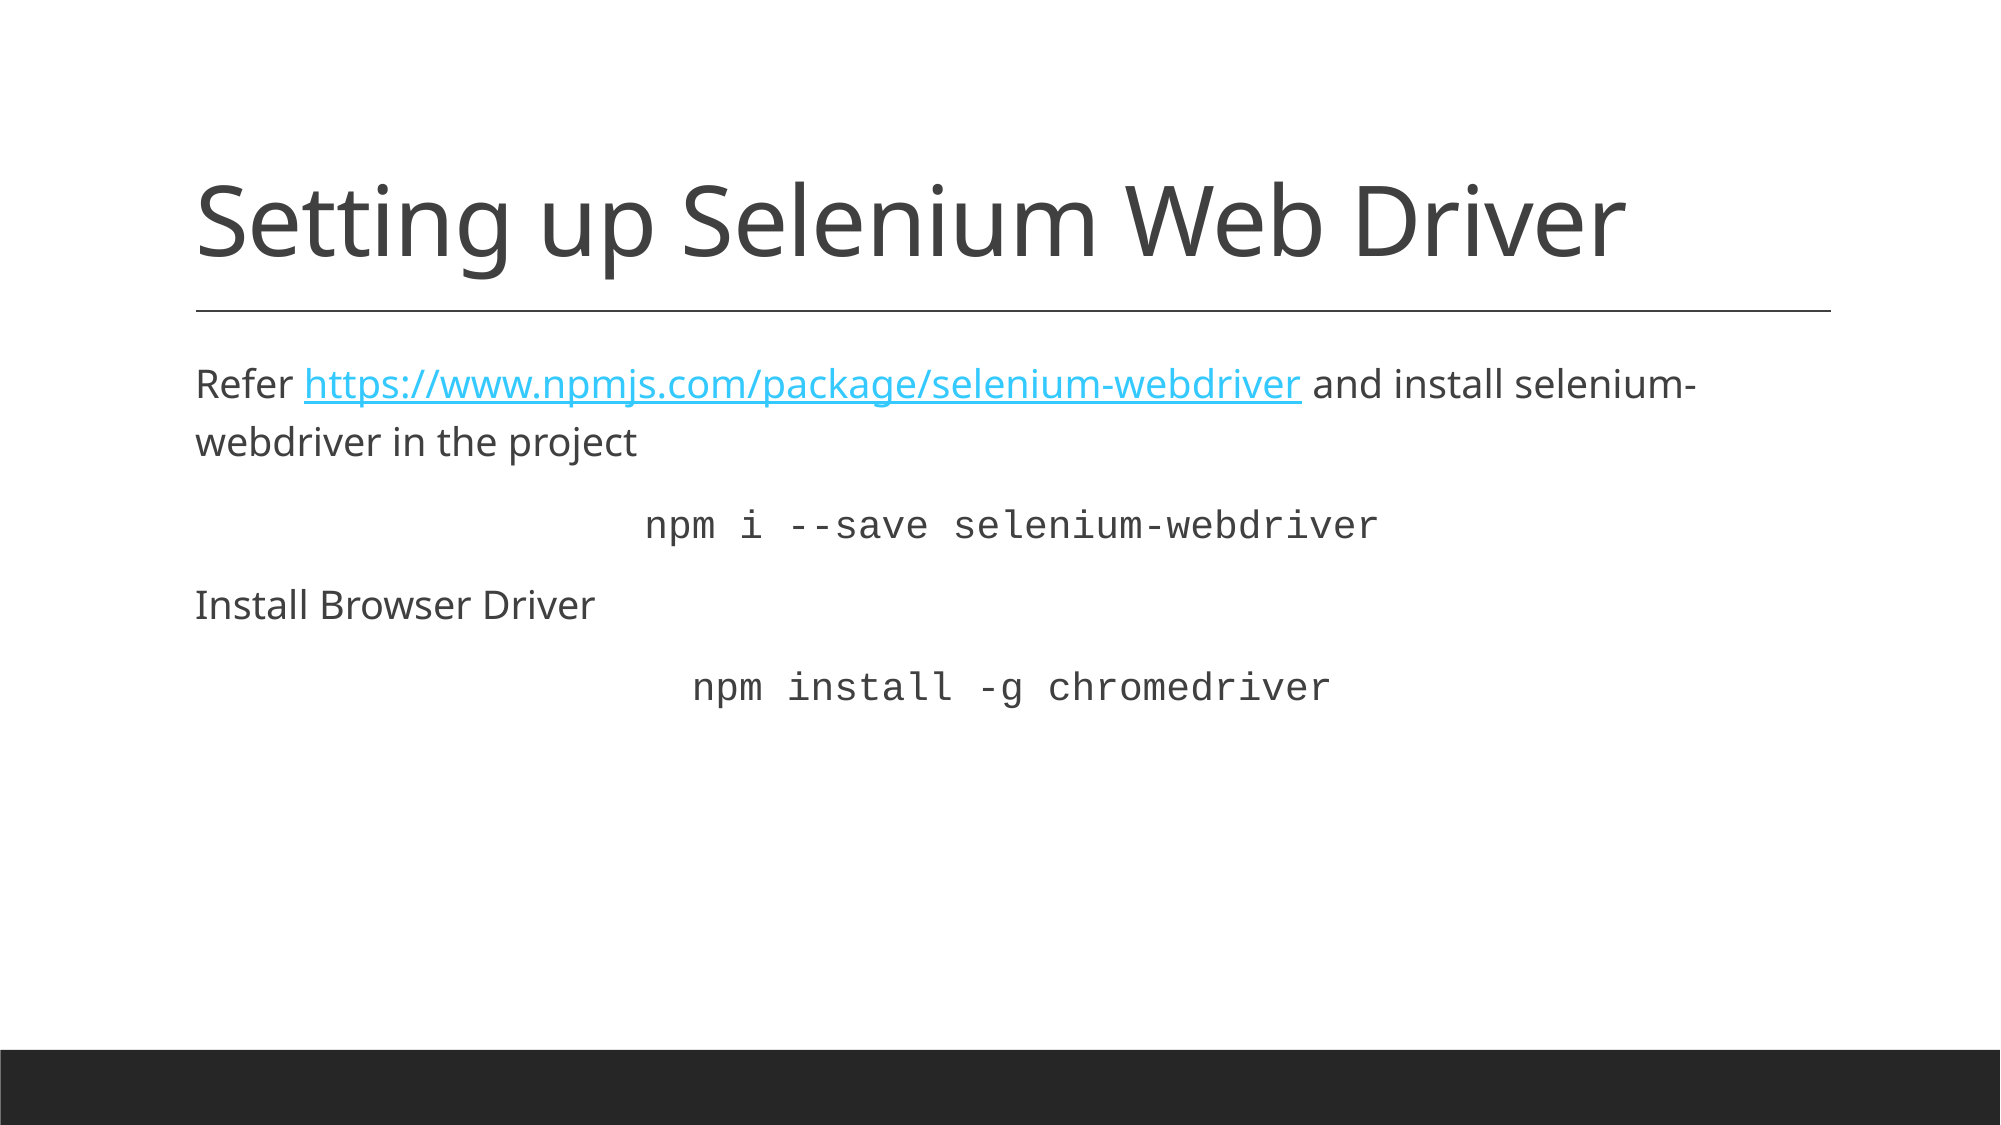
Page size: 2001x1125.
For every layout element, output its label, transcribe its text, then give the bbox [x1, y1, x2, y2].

list Refer https://www.npmjs.com/package/selenium-webdriver and install selenium-webdriver in the project npm i --save selenium-webdriver Install Browser Driver npm install -g chromedriver [180, 345, 1830, 963]
title Setting up Selenium Web Driver [180, 47, 1830, 285]
